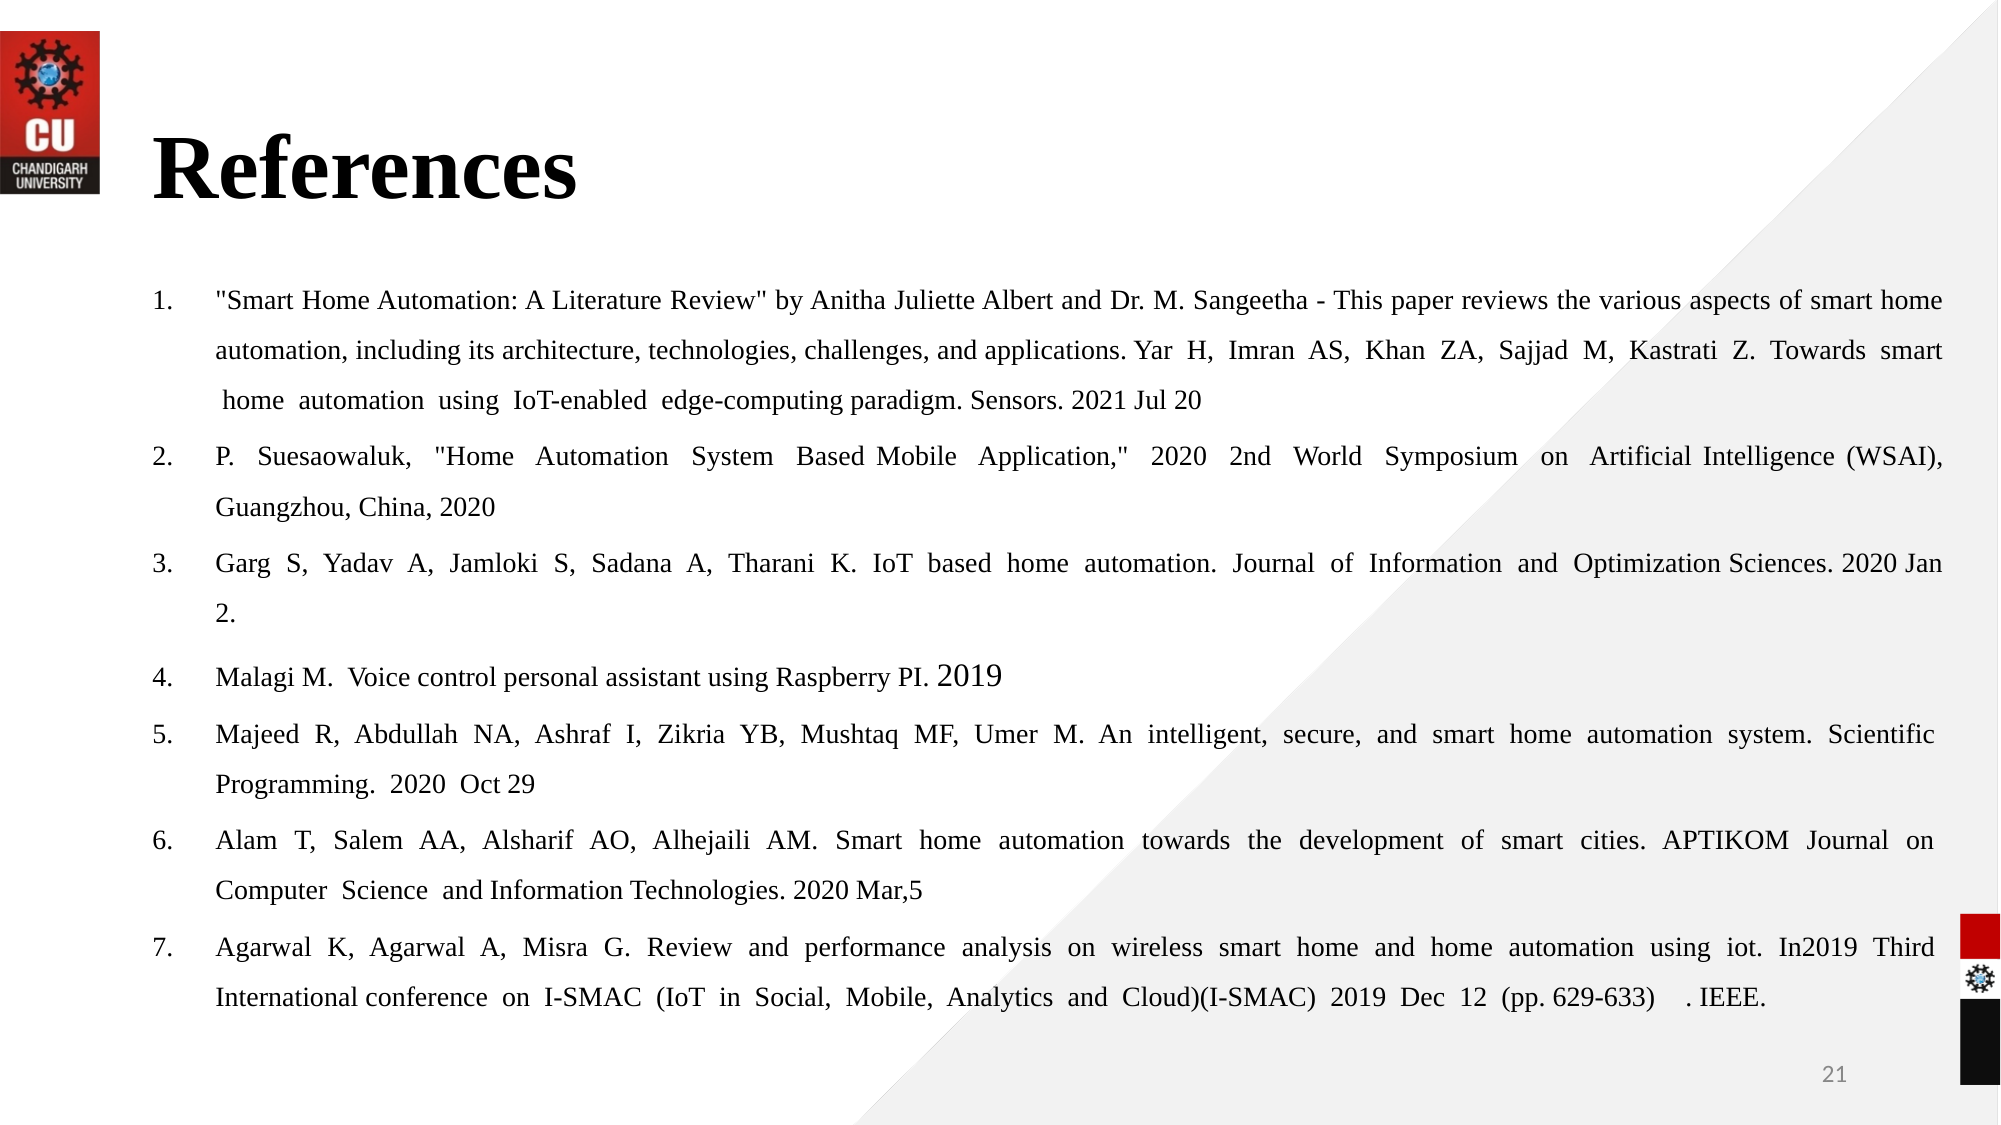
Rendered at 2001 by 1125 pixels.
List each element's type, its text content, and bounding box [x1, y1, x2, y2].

title References [137, 59, 1863, 256]
list "Smart Home Automation: A Literature Review" by Anitha Juliette Albert and Dr. M. Sangeetha - This paper reviews the various aspects of smart home automation, including its architecture, technologies, challenges, and applications. Yar H, Imran AS, Khan ZA, Sajjad M, Kastrati Z. Towards smart home automation using IoT-enabled edge-computing paradigm. Sensors. 2021 Jul 20 P. Suesaowaluk, "Home Automation System Based Mobile Application," 2020 2nd World Symposium on Artificial Intelligence (WSAI), Guangzhou, China, 2020 Garg S, Yadav A, Jamloki S, Sadana A, Tharani K. IoT based home automation. Journal of Information and Optimization Sciences. 2020 Jan 2. Malagi M. Voice control personal assistant using Raspberry PI. 2019 Majeed R, Abdullah NA, Ashraf I, Zikria YB, Mushtaq MF, Umer M. An intelligent, secure, and smart home automation system. Scientific Programming. 2020 Oct 29 Alam T, Salem AA, Alsharif AO, Alhejaili AM. Smart home automation towards the development of smart cities. APTIKOM Journal on Computer Science and Information Technologies. 2020 Mar,5 Agarwal K, Agarwal A, Misra G. Review and performance analysis on wireless smart home and home automation using iot. In2019 Third International conference on I-SMAC (IoT in Social, Mobile, Analytics and Cloud)(I-SMAC) 2019 Dec 12 (pp. 629-633) . IEEE. [137, 256, 2000, 1031]
picture [0, 0, 2001, 1125]
slide_number 21 [1412, 1042, 1863, 1103]
